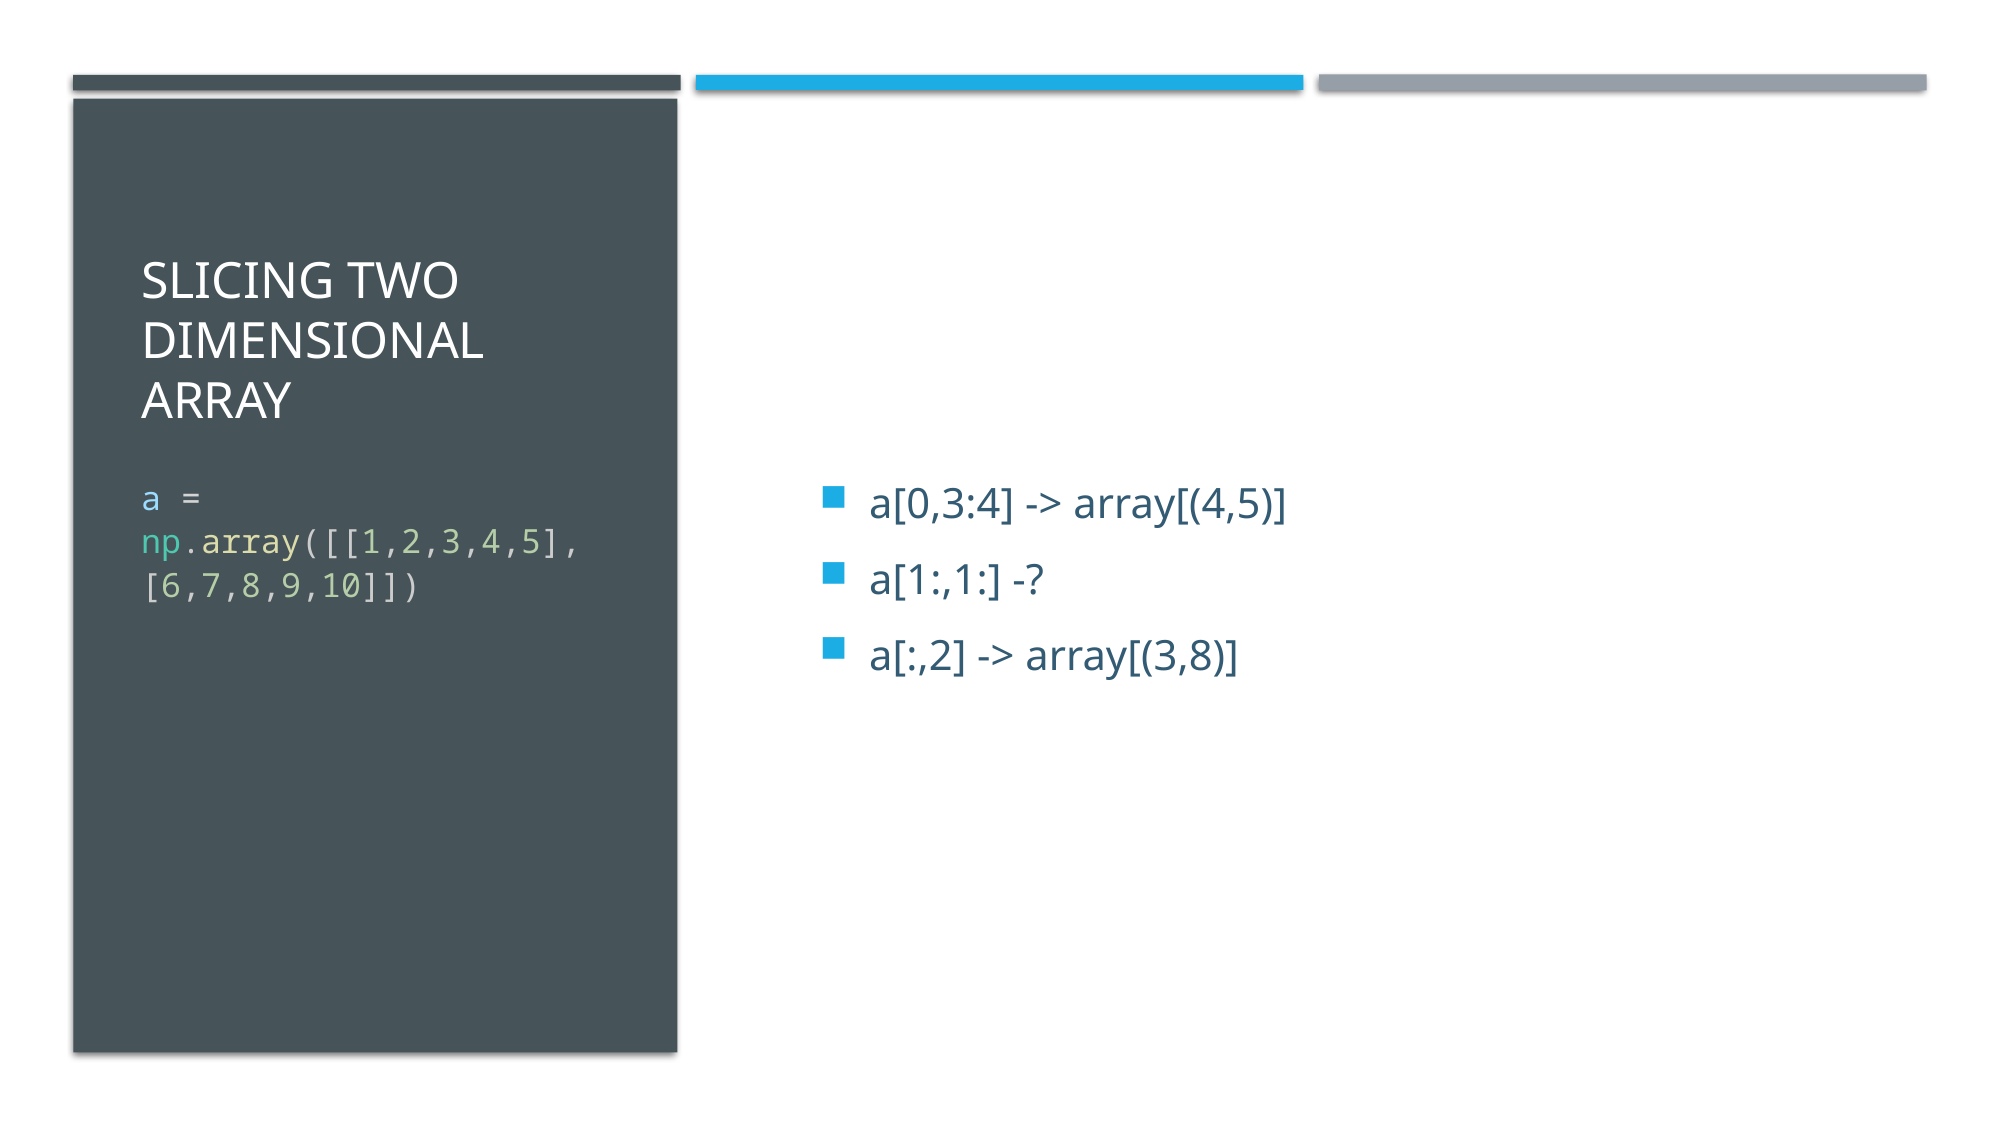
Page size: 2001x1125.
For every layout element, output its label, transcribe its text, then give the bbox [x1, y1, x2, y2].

list a = np.array([[1,2,3,4,5],[6,7,8,9,10]]) [125, 465, 624, 958]
list a[0,3:4] -> array[(4,5)] a[1:,1:] -? a[:,2] -> array[(3,8)] [803, 193, 1895, 958]
title Slicing TWO Dimensional Array [125, 153, 624, 436]
